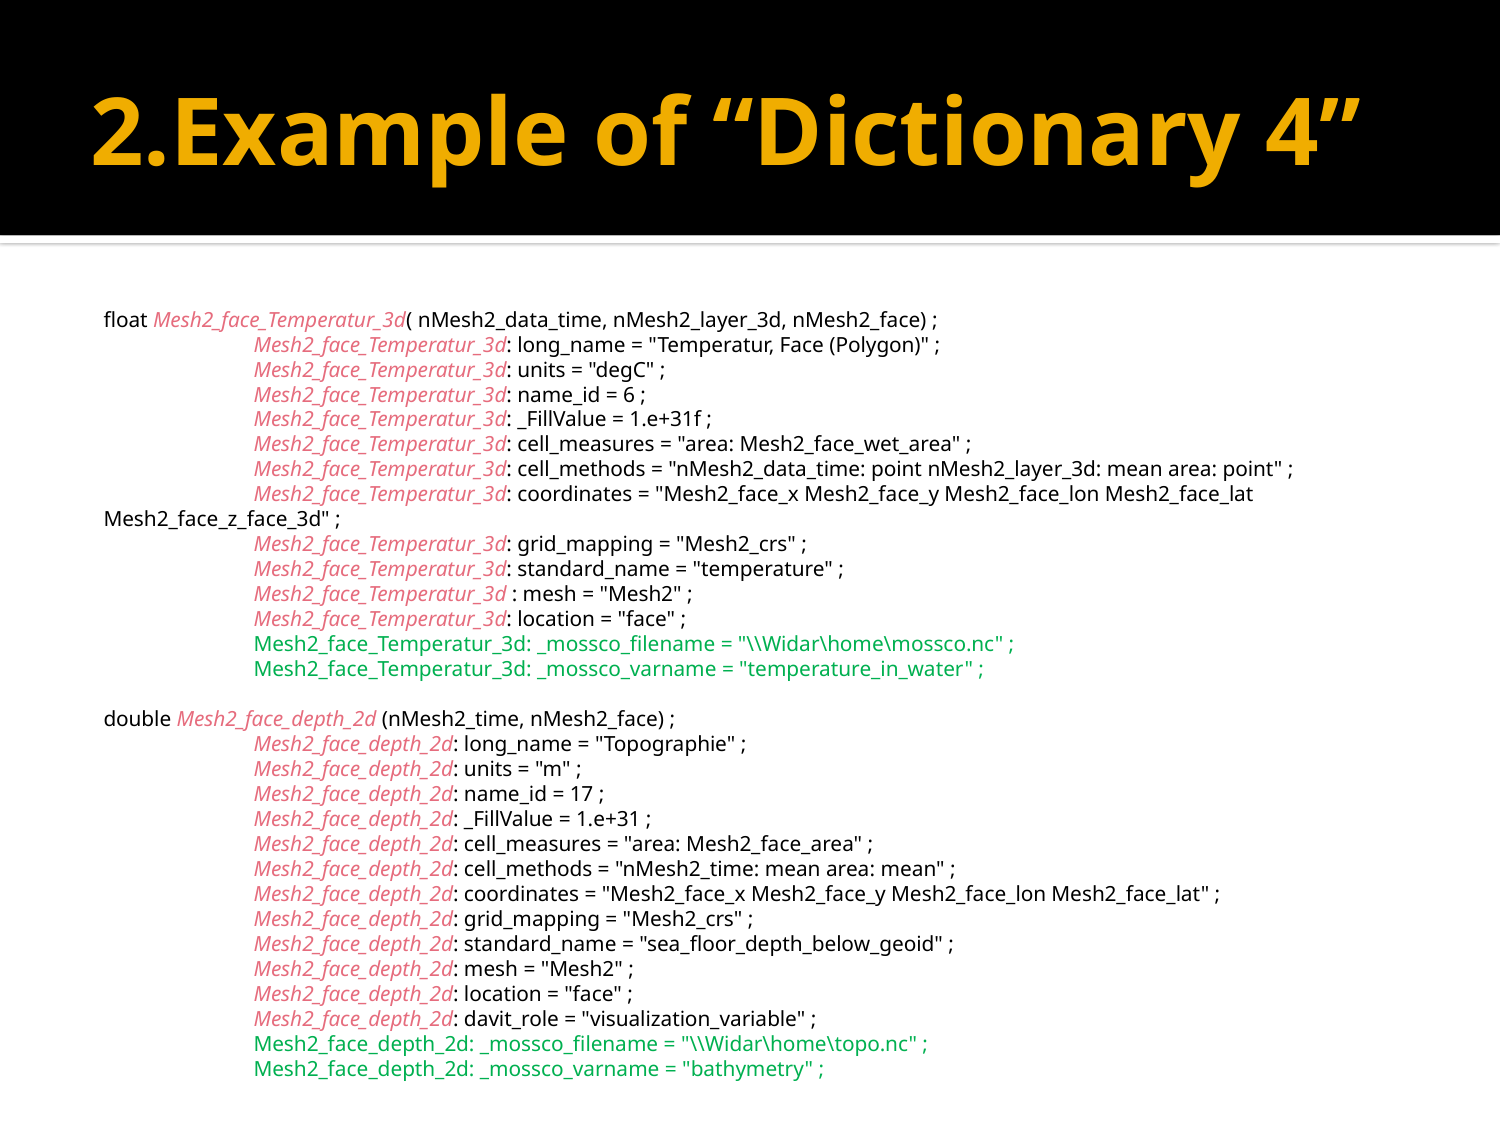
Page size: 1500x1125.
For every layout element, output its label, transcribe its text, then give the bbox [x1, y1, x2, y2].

list float Mesh2_face_Temperatur_3d( nMesh2_data_time, nMesh2_layer_3d, nMesh2_face) ; Mesh2_face_Temperatur_3d: long_name = "Temperatur, Face (Polygon)" ; Mesh2_face_Temperatur_3d: units = "degC" ; Mesh2_face_Temperatur_3d: name_id = 6 ; Mesh2_face_Temperatur_3d: _FillValue = 1.e+31f ; Mesh2_face_Temperatur_3d: cell_measures = "area: Mesh2_face_wet_area" ; Mesh2_face_Temperatur_3d: cell_methods = "nMesh2_data_time: point nMesh2_layer_3d: mean area: point" ; Mesh2_face_Temperatur_3d: coordinates = "Mesh2_face_x Mesh2_face_y Mesh2_face_lon Mesh2_face_lat Mesh2_face_z_face_3d" ; Mesh2_face_Temperatur_3d: grid_mapping = "Mesh2_crs" ; Mesh2_face_Temperatur_3d: standard_name = "temperature" ; Mesh2_face_Temperatur_3d : mesh = "Mesh2" ; Mesh2_face_Temperatur_3d: location = "face" ; Mesh2_face_Temperatur_3d: _mossco_filename = "\\Widar\home\mossco.nc" ; Mesh2_face_Temperatur_3d: _mossco_varname = "temperature_in_water" ; double Mesh2_face_depth_2d (nMesh2_time, nMesh2_face) ; Mesh2_face_depth_2d: long_name = "Topographie" ; Mesh2_face_depth_2d: units = "m" ; Mesh2_face_depth_2d: name_id = 17 ; Mesh2_face_depth_2d: _FillValue = 1.e+31 ; Mesh2_face_depth_2d: cell_measures = "area: Mesh2_face_area" ; Mesh2_face_depth_2d: cell_methods = "nMesh2_time: mean area: mean" ; Mesh2_face_depth_2d: coordinates = "Mesh2_face_x Mesh2_face_y Mesh2_face_lon Mesh2_face_lat" ; Mesh2_face_depth_2d: grid_mapping = "Mesh2_crs" ; Mesh2_face_depth_2d: standard_name = "sea_floor_depth_below_geoid" ; Mesh2_face_depth_2d: mesh = "Mesh2" ; Mesh2_face_depth_2d: location = "face" ; Mesh2_face_depth_2d: davit_role = "visualization_variable" ; Mesh2_face_depth_2d: _mossco_filename = "\\Widar\home\topo.nc" ; Mesh2_face_depth_2d: _mossco_varname = "bathymetry" ; [75, 291, 1425, 1050]
title 2.Example of “Dictionary 4” [75, 25, 1425, 231]
